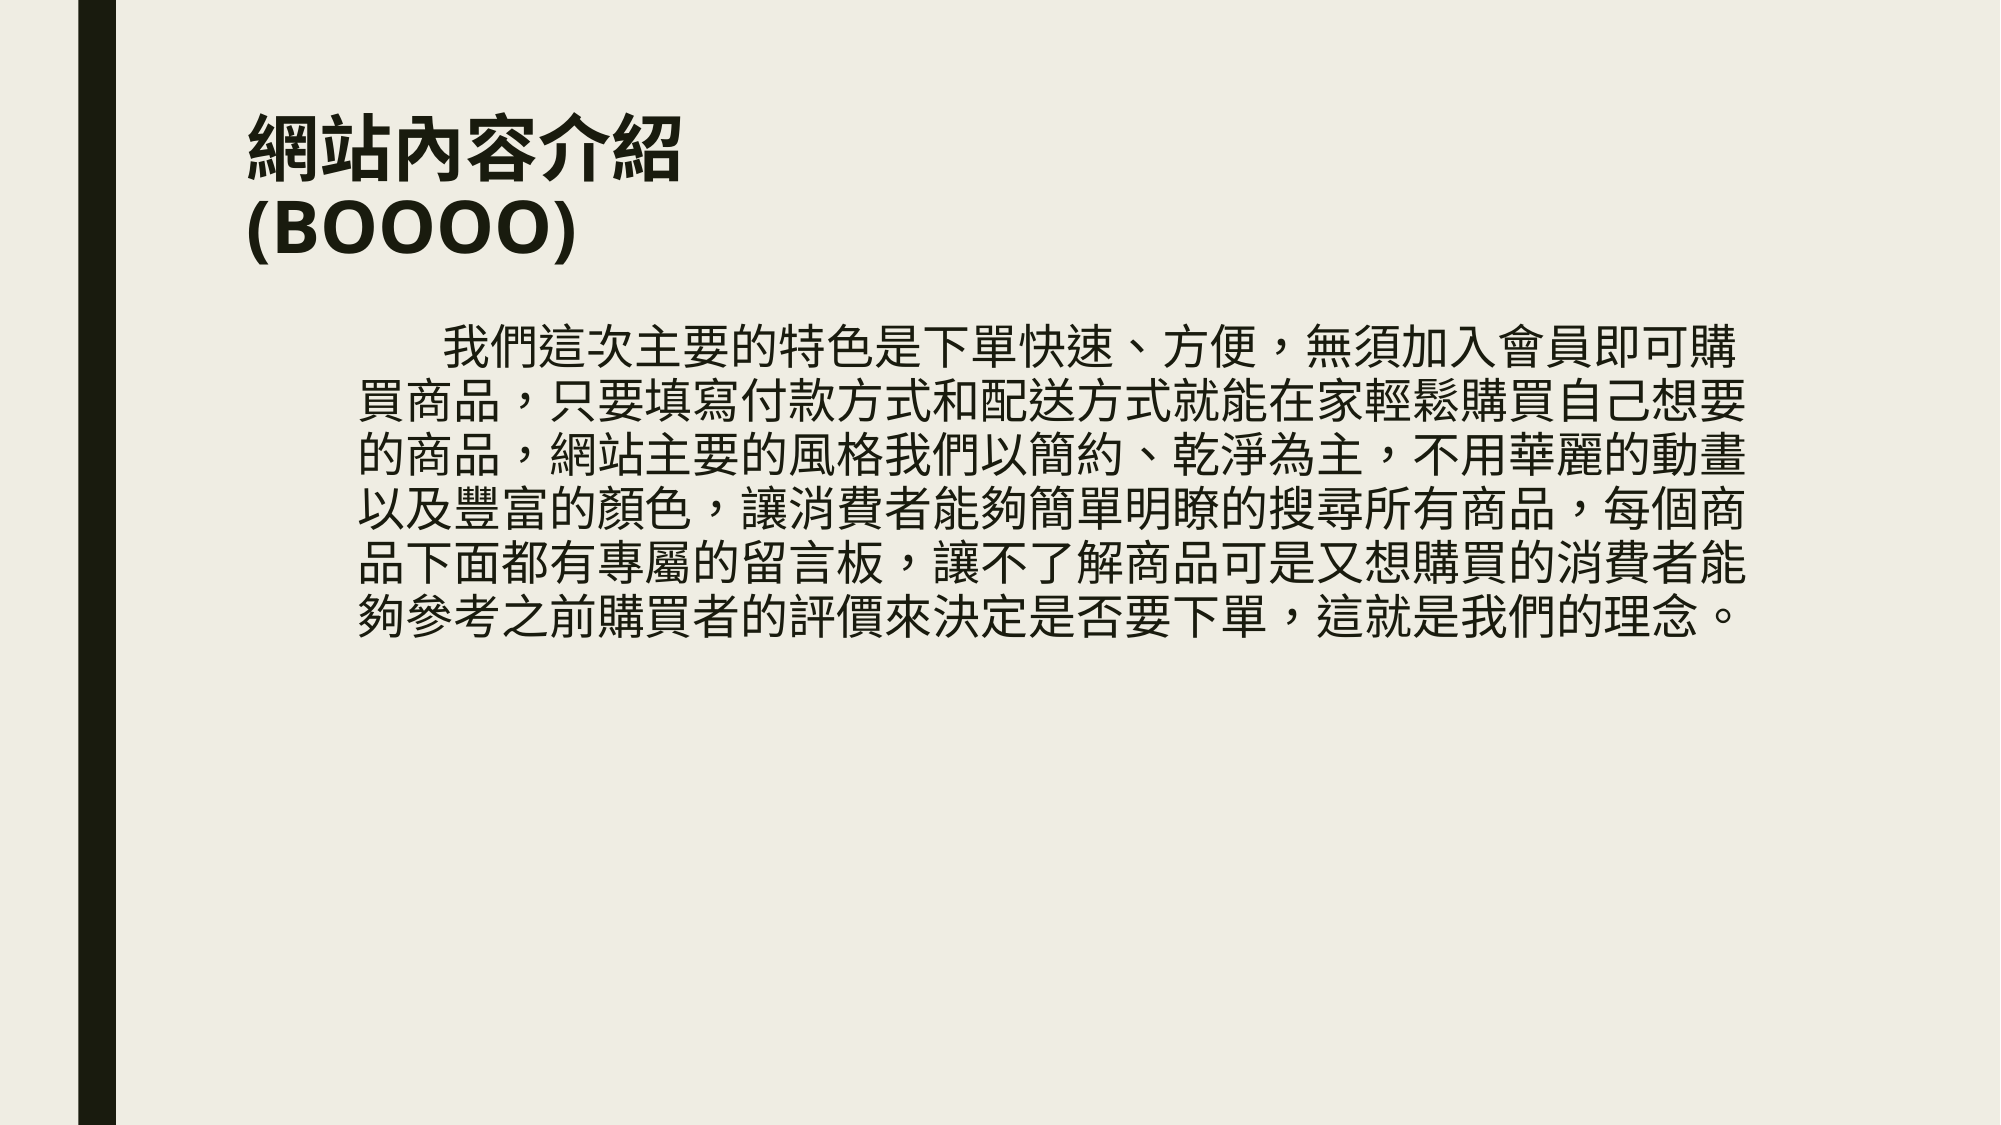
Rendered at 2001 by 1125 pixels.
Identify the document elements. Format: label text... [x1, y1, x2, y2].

title 網站內容介紹(BOOOO) [231, 105, 730, 238]
list 我們這次主要的特色是下單快速、方便，無須加入會員即可購買商品，只要填寫付款方式和配送方式就能在家輕鬆購買自己想要的商品，網站主要的風格我們以簡約、乾淨為主，不用華麗的動畫以及豐富的顏色，讓消費者能夠簡單明瞭的搜尋所有商品，每個商品下面都有專屬的留言板，讓不了解商品可是又想購買的消費者能夠參考之前購買者的評價來決定是否要下單，這就是我們的理念。 [342, 313, 1800, 868]
